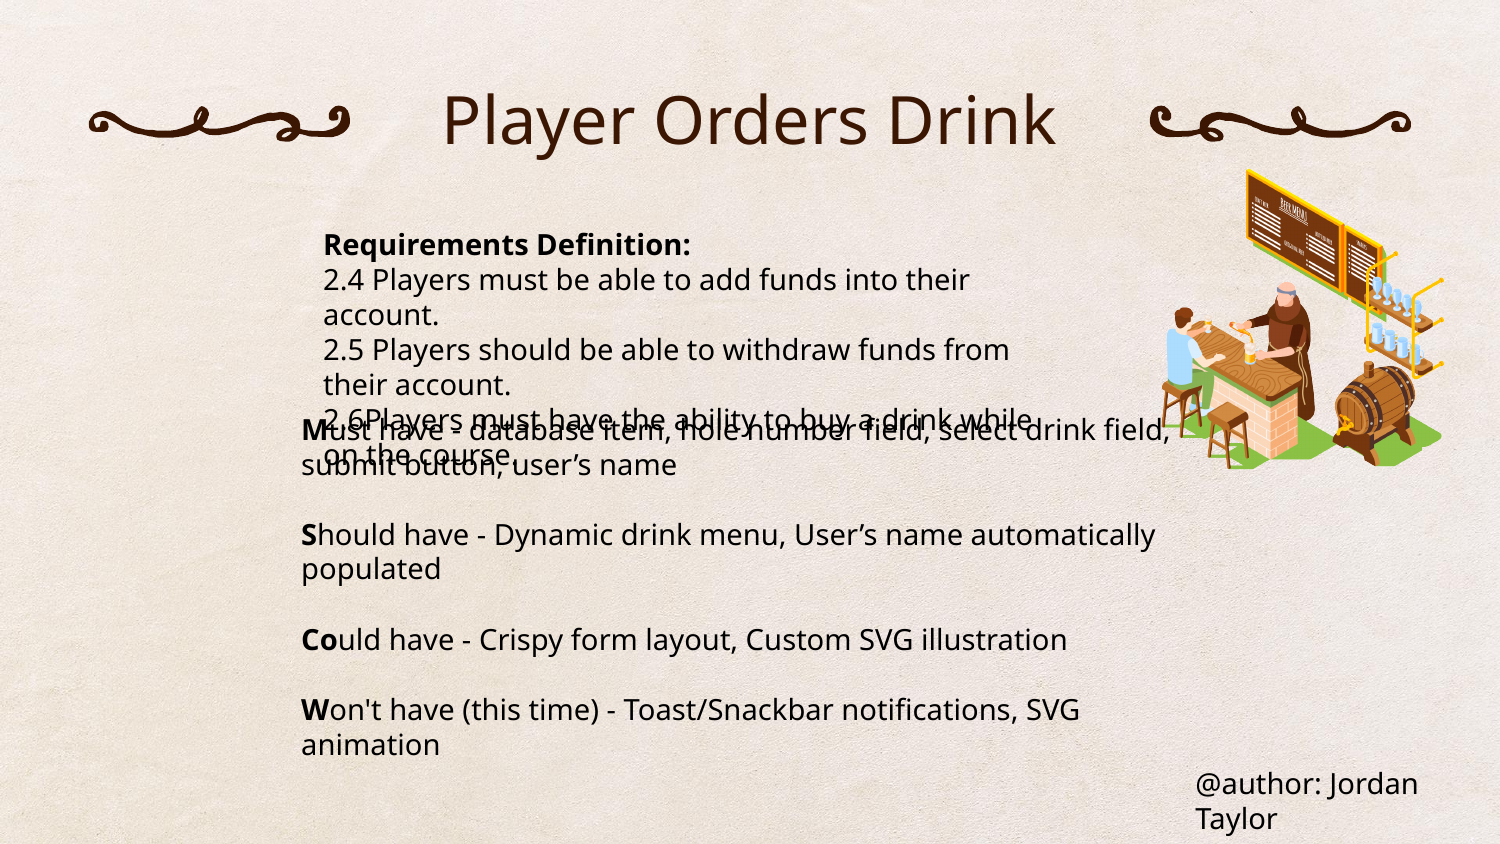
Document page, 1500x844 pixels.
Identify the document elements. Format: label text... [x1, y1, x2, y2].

text_box Requirements Definition: 2.4 Players must be able to add funds into their account. 2.5 Players should be able to withdraw funds from their account. 2.6Players must have the ability to buy a drink while on the course. [308, 211, 1082, 396]
text_box Must have - database item, hole number field, select drink field, submit button, user’s name Should have - Dynamic drink menu, User’s name automatically populated Could have - Crispy form layout, Custom SVG illustration Won't have (this time) - Toast/Snackbar notifications, SVG animation [286, 396, 1189, 811]
title Player Orders Drink [117, 88, 1383, 148]
text_box [166, 193, 1139, 260]
picture [0, 0, 1500, 844]
text_box @author: Jordan Taylor [1180, 749, 1476, 844]
